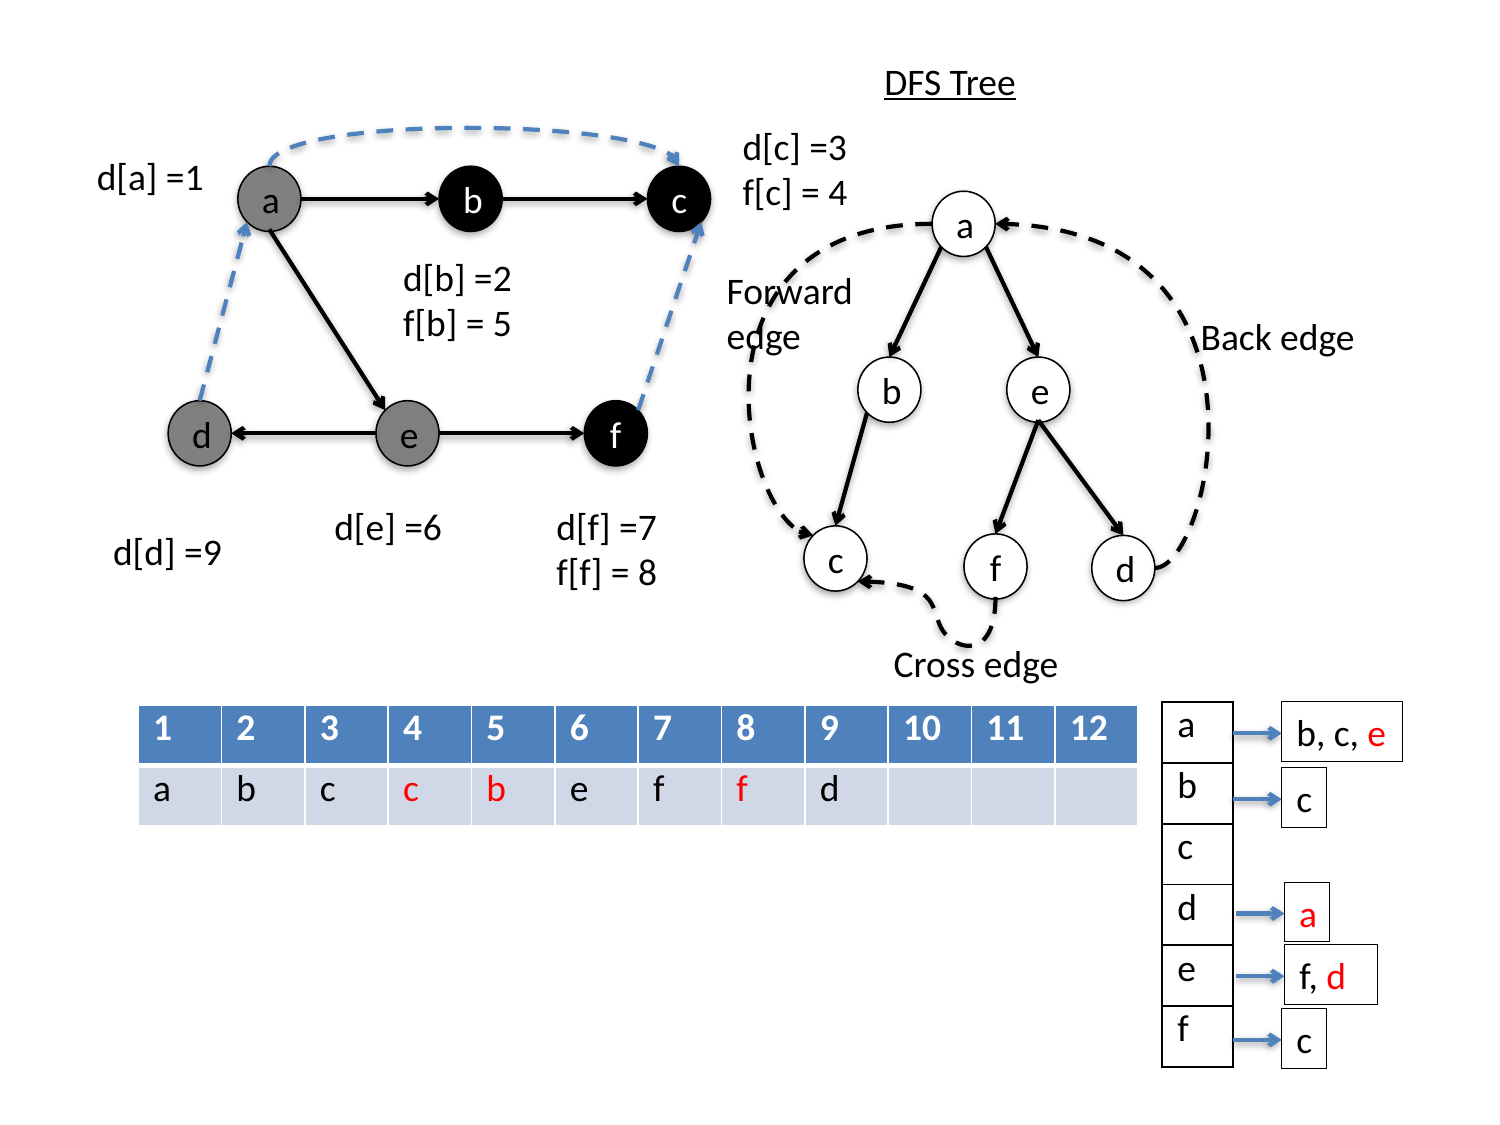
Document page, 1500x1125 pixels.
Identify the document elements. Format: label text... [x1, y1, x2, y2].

table_header 11 [972, 706, 1054, 763]
text_box d[e] =6 [319, 495, 458, 556]
table_cell [972, 768, 1054, 825]
table_cell f [1163, 1007, 1232, 1066]
text_box c [1281, 1008, 1327, 1069]
text_box a [931, 190, 996, 258]
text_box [269, 231, 386, 411]
text_box d [1092, 576, 1155, 602]
text_box d[b] =2 f[b] = 5 [482, 246, 528, 352]
table_cell e [1163, 946, 1232, 1005]
table_cell b [222, 768, 304, 825]
text_box a [1284, 882, 1330, 942]
table_header 7 [639, 706, 721, 763]
text_box b, c, e [1281, 701, 1403, 762]
table_header a [1163, 703, 1232, 762]
table_cell c [1163, 825, 1232, 884]
text_box c [803, 543, 868, 592]
text_box Cross edge [879, 632, 1074, 693]
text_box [473, 0, 477, 372]
text_box b [482, 167, 503, 231]
text_box d [167, 400, 232, 467]
table_cell f [639, 768, 721, 825]
table_cell b [472, 768, 554, 825]
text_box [985, 246, 989, 358]
table_header 9 [806, 706, 887, 763]
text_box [917, 521, 936, 660]
table_header 1 [139, 706, 221, 763]
table_header 10 [889, 706, 971, 763]
table_cell b [1163, 764, 1232, 823]
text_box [637, 221, 702, 411]
text_box f [963, 534, 1027, 600]
table_header 5 [472, 706, 554, 763]
text_box f [583, 399, 649, 467]
table_header 2 [222, 706, 304, 763]
table_header 4 [389, 706, 471, 763]
table_header 12 [1056, 706, 1137, 763]
table_cell e [556, 768, 637, 825]
table_cell a [139, 768, 221, 825]
table_cell [1056, 768, 1137, 825]
table_cell f [722, 768, 804, 825]
text_box b [438, 165, 468, 233]
table_cell [889, 768, 971, 825]
text_box DFS Tree [869, 50, 1031, 111]
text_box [812, 223, 933, 536]
text_box d[f] =7 f[f] = 8 [541, 495, 673, 601]
table_cell c [306, 768, 387, 825]
text_box d[b] =2 f[b] = 5 [391, 246, 468, 352]
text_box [994, 223, 1156, 569]
text_box f, d [1284, 944, 1378, 1005]
text_box a [237, 166, 302, 232]
text_box Back edge [1185, 305, 1370, 365]
text_box d[d] =9 [98, 520, 237, 581]
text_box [938, 246, 942, 358]
text_box c [646, 165, 712, 222]
table_cell d [806, 768, 887, 825]
table_header 8 [722, 706, 804, 763]
text_box d[a] =1 [82, 145, 219, 206]
text_box Forward edge [711, 259, 807, 365]
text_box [199, 221, 248, 401]
text_box d[c] =3 f[c] = 4 [727, 115, 863, 221]
table_header 6 [556, 706, 637, 763]
table_header 3 [306, 706, 387, 763]
table_cell d [1163, 885, 1232, 944]
text_box e [375, 399, 440, 467]
table_cell c [389, 768, 471, 825]
text_box c [1281, 767, 1327, 828]
